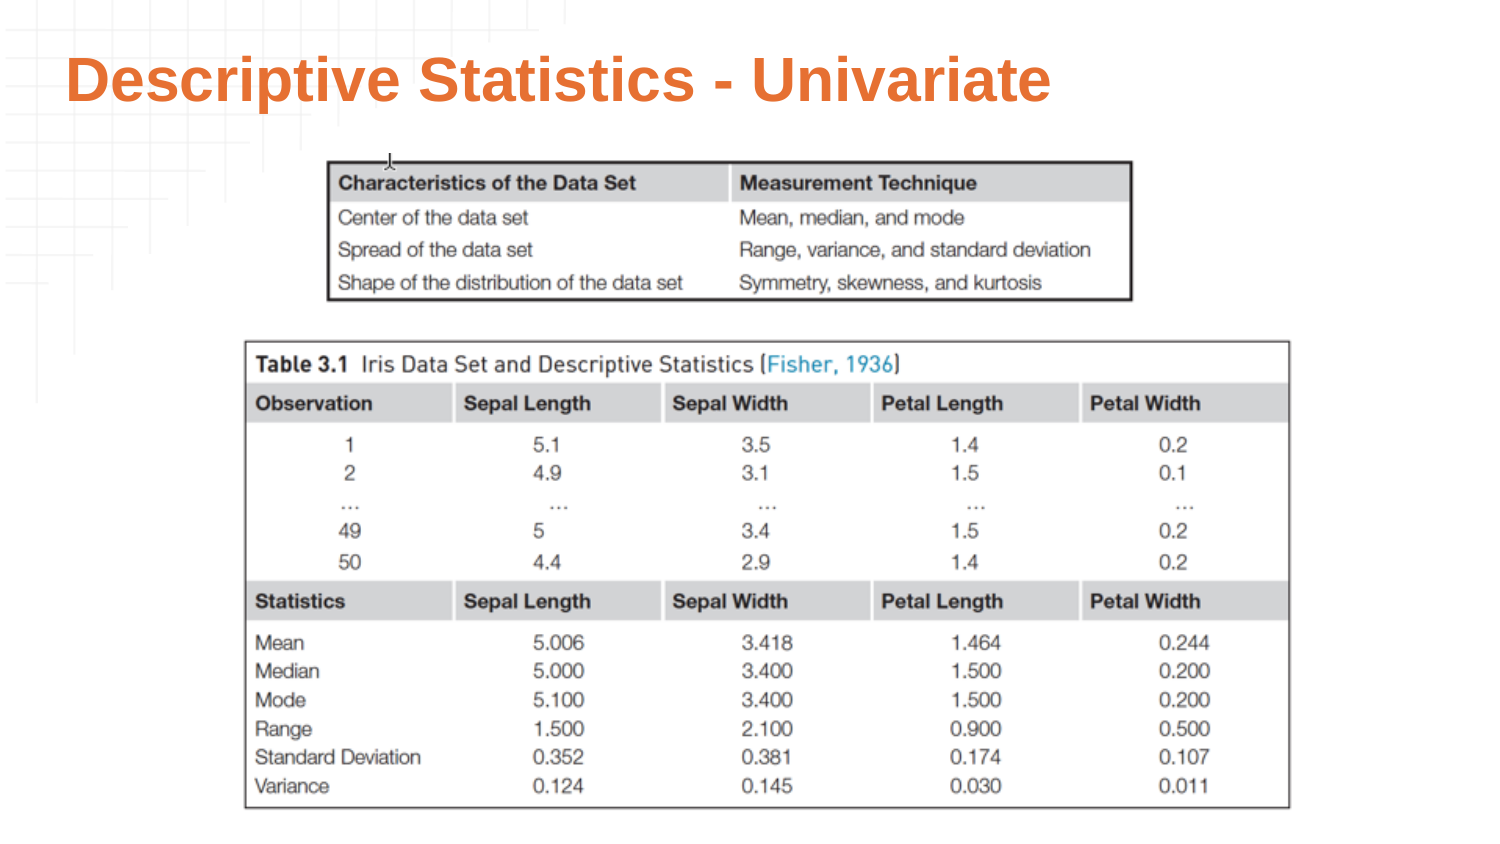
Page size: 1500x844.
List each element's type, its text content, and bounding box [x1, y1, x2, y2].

title Descriptive Statistics - Univariate [50, 27, 1401, 126]
picture [238, 332, 1301, 818]
picture [322, 153, 1153, 317]
